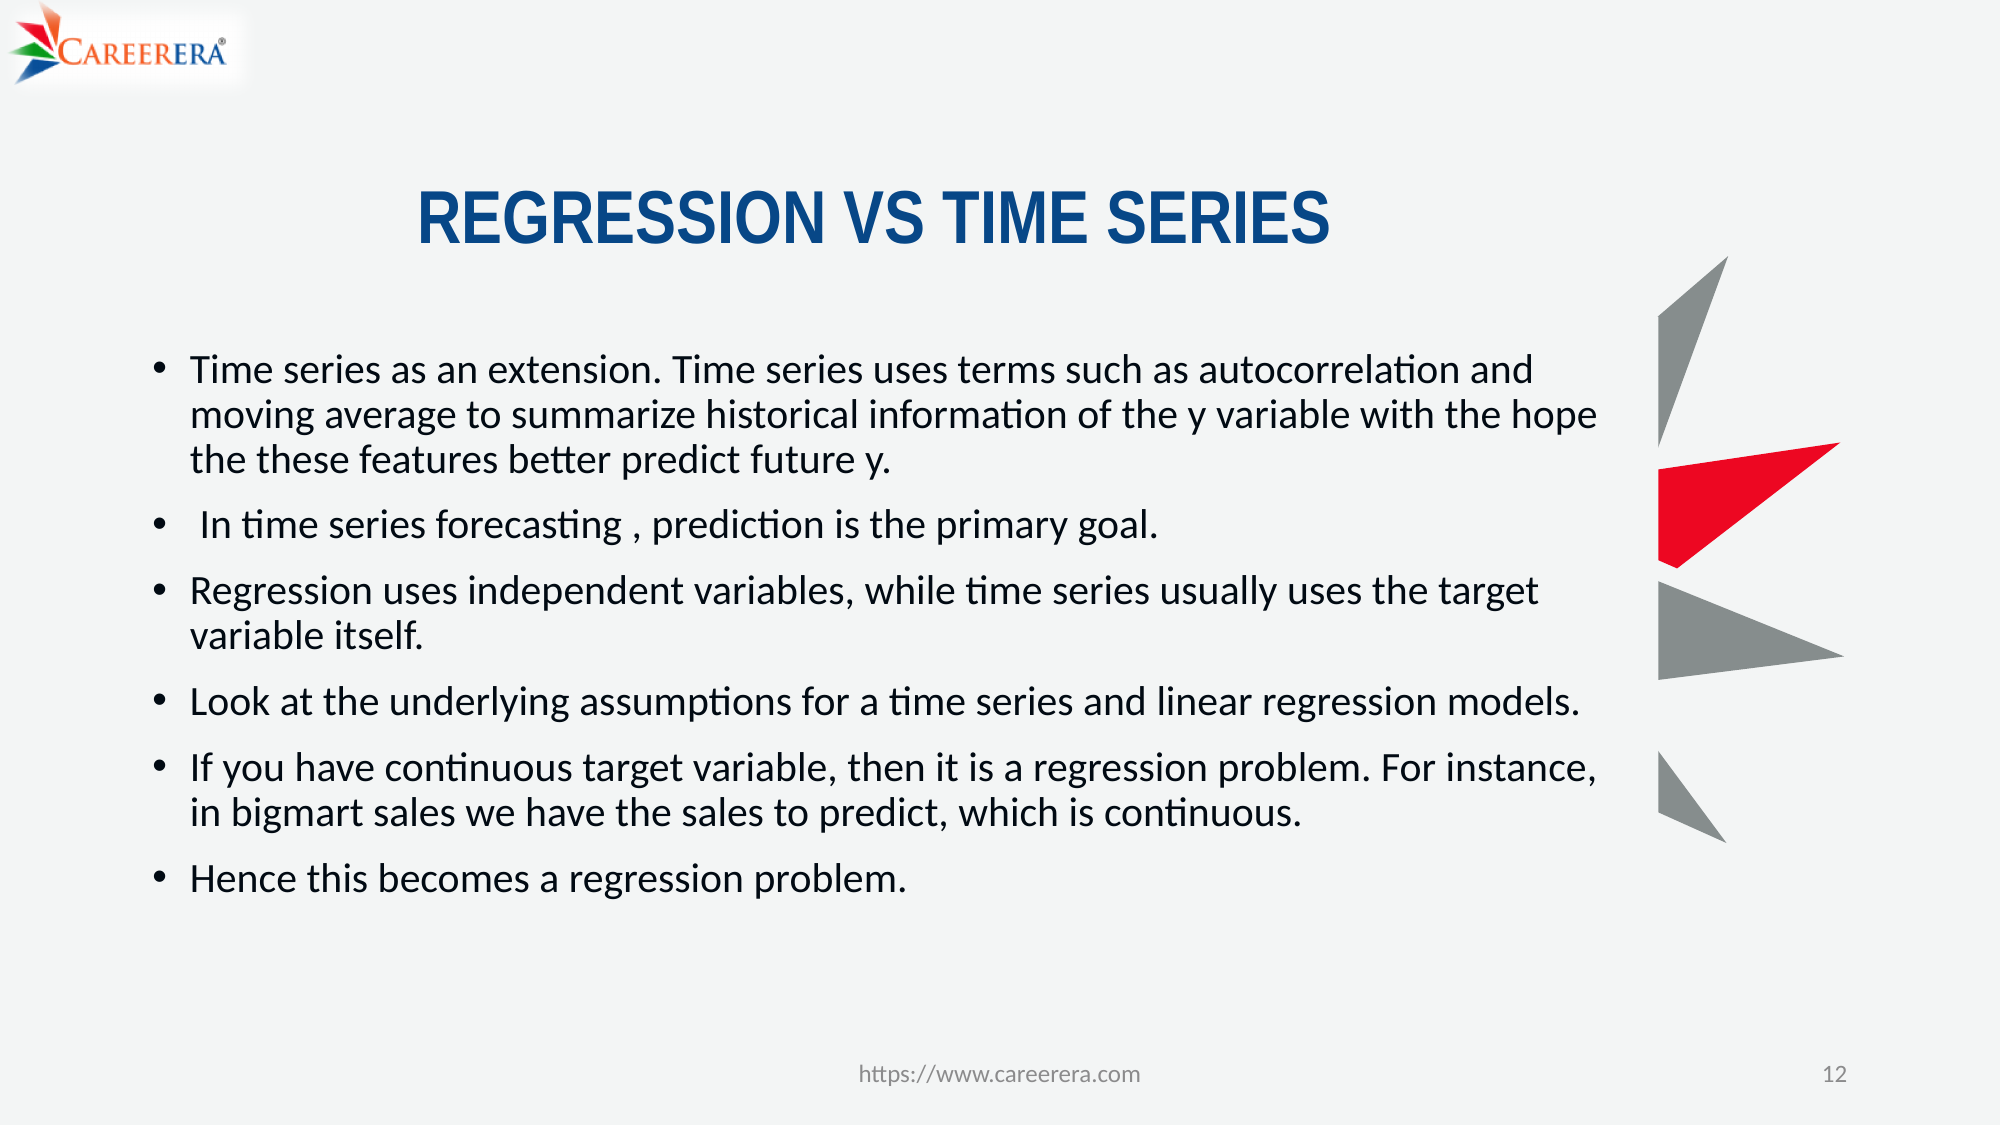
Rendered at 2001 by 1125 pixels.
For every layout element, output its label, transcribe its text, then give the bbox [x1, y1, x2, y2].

slide_number 12 [1412, 1042, 1863, 1103]
title REGRESSION VS TIME SERIES [133, 161, 1617, 278]
list Time series as an extension. Time series uses terms such as autocorrelation and moving average to summarize historical information of the y variable with the hope the these features better predict future y. In time series forecasting , prediction is the primary goal. Regression uses independent variables, while time series usually uses the target variable itself. Look at the underlying assumptions for a time series and linear regression models. If you have continuous target variable, then it is a regression problem. For instance, in bigmart sales we have the sales to predict, which is continuous. Hence this becomes a regression problem. [137, 316, 1622, 932]
picture [0, 0, 262, 104]
footer https://www.careerera.com [662, 1042, 1338, 1103]
